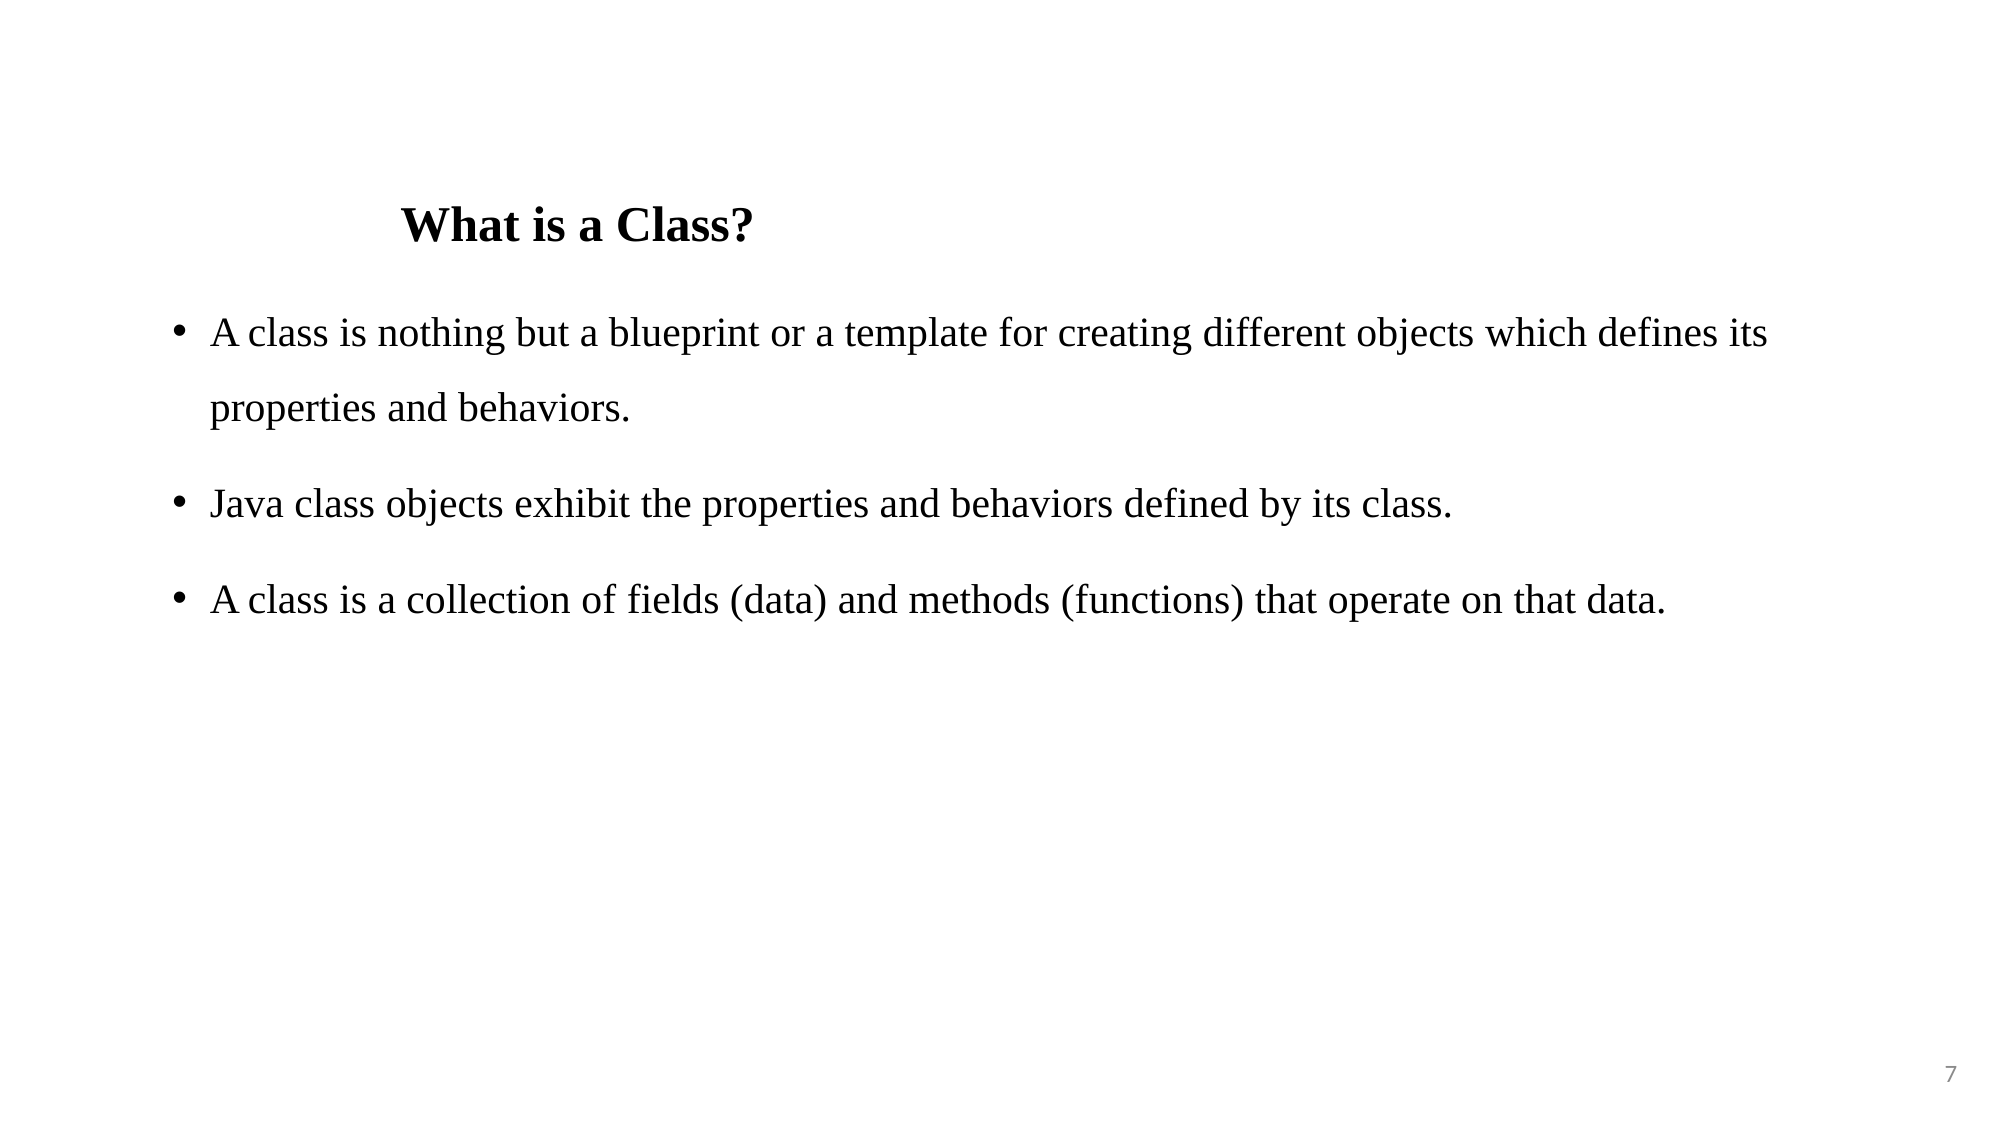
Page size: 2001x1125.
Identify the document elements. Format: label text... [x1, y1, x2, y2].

list A class is nothing but a blueprint or a template for creating different objects which defines its properties and behaviors. Java class objects exhibit the properties and behaviors defined by its class. A class is a collection of fields (data) and methods (functions) that operate on that data. [157, 272, 1919, 1125]
text_box What is a Class? [33, 183, 1976, 259]
slide_number 7 [1929, 1050, 1973, 1095]
